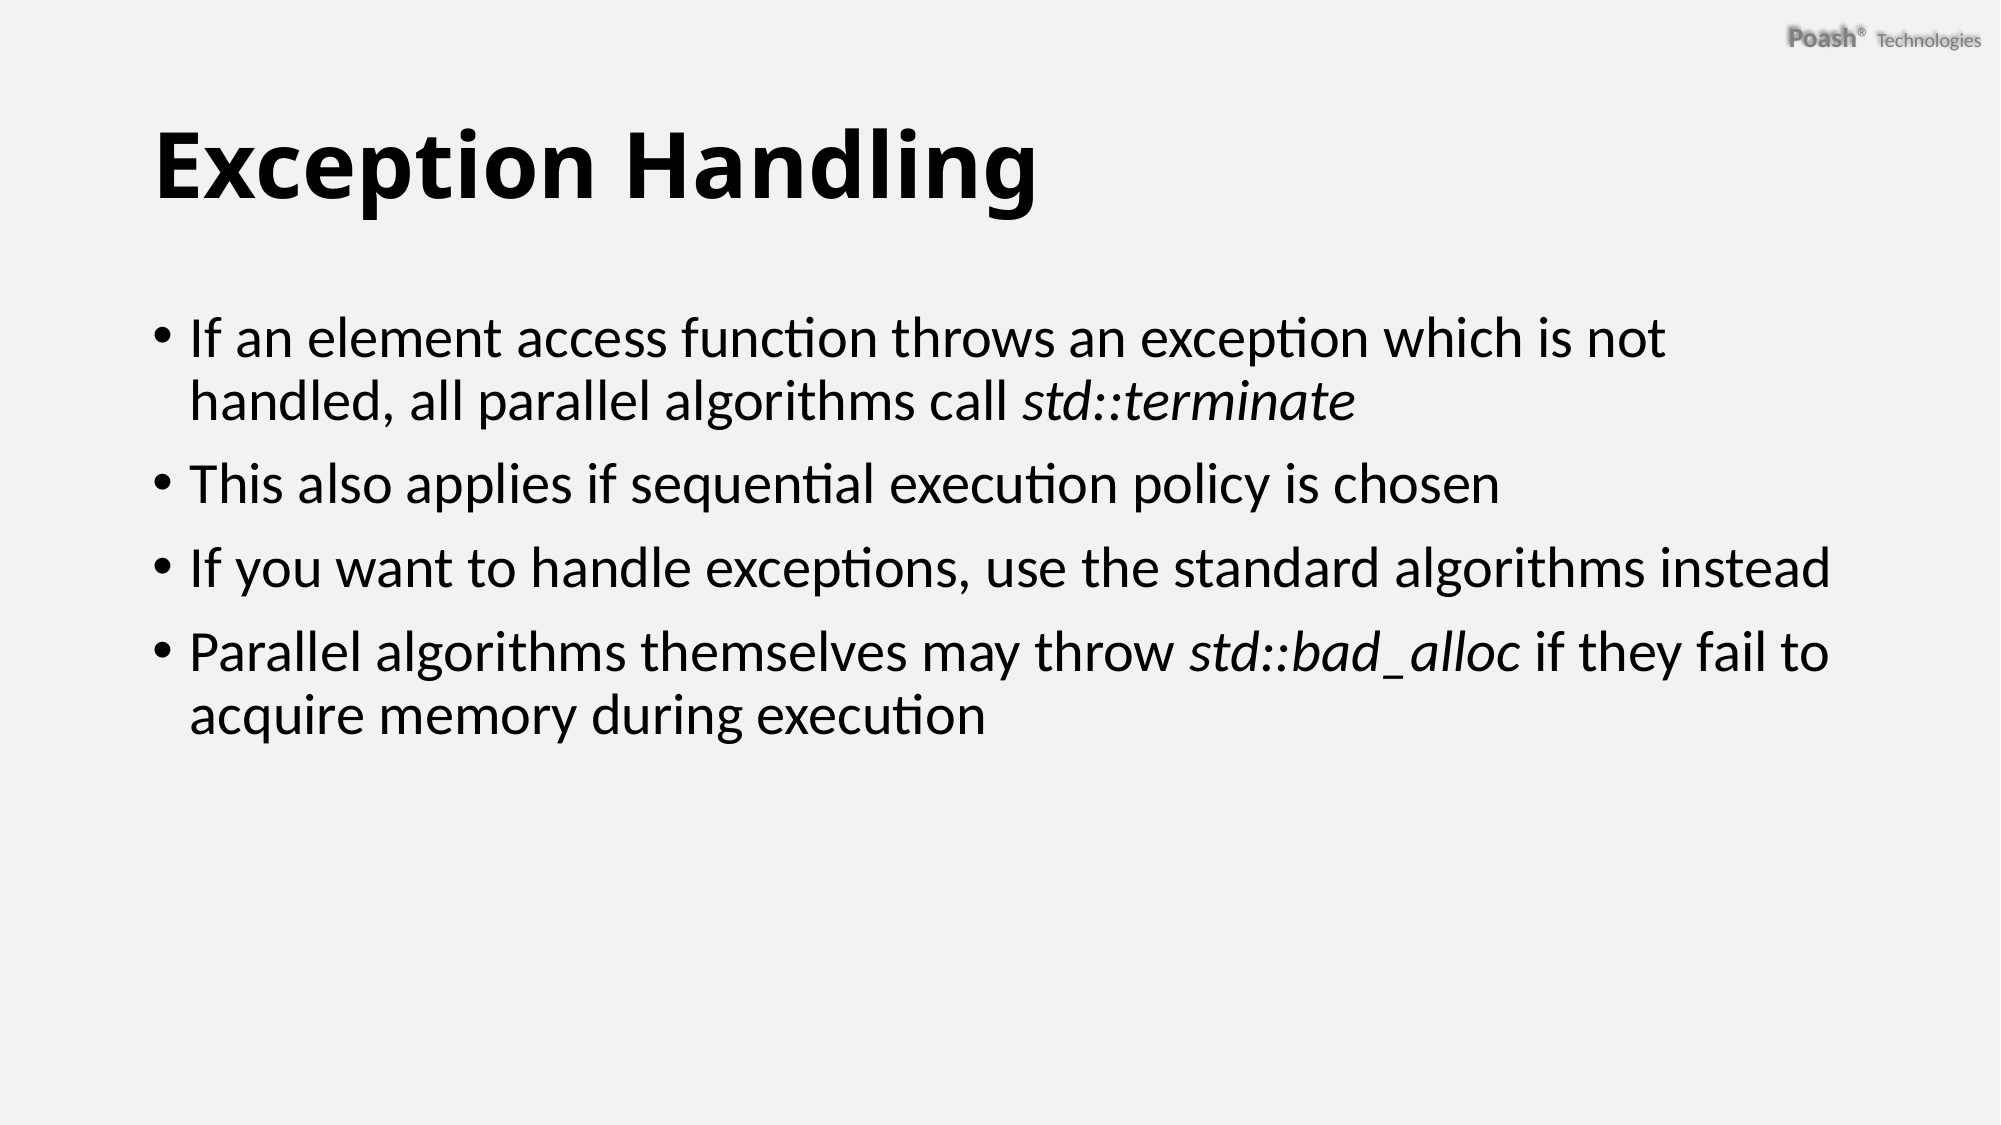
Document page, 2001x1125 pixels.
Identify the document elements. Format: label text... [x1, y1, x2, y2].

title Exception Handling [137, 59, 1863, 278]
list If an element access function throws an exception which is not handled, all parallel algorithms call std::terminate This also applies if sequential execution policy is chosen If you want to handle exceptions, use the standard algorithms instead Parallel algorithms themselves may throw std::bad_alloc if they fail to acquire memory during execution [137, 299, 1863, 1014]
